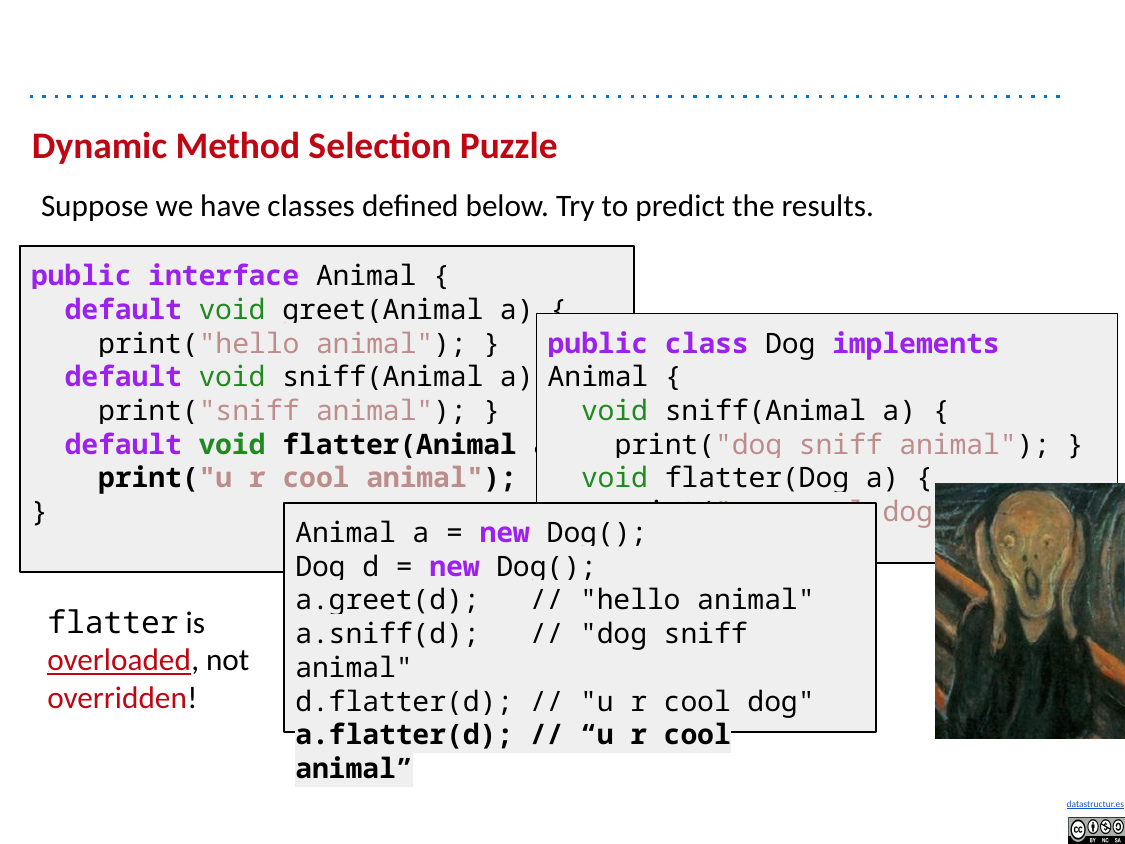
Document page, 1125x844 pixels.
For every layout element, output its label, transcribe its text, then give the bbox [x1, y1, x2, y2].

text_box public interface Animal { default void greet(Animal a) { print("hello animal"); } default void sniff(Animal a) { print("sniff animal"); } default void flatter(Animal a) { print("u r cool animal"); } } [19, 246, 634, 573]
text_box public class Dog implements Animal { void sniff(Animal a) { print("dog sniff animal"); } void flatter(Dog a) { print("u r cool dog"); } } [536, 313, 1118, 563]
picture [935, 483, 1125, 739]
picture [1068, 817, 1125, 844]
list Suppose we have classes defined below. Try to predict the results. [29, 173, 1069, 247]
text_box flatter is overloaded, not overridden! [36, 590, 273, 724]
title Dynamic Method Selection Puzzle [20, 116, 1033, 178]
text_box Animal a = new Dog(); Dog d = new Dog(); a.greet(d); // "hello animal" a.sniff(d); // "dog sniff animal" d.flatter(d); // "u r cool dog" a.flatter(d); // “u r cool animal” [284, 503, 876, 733]
